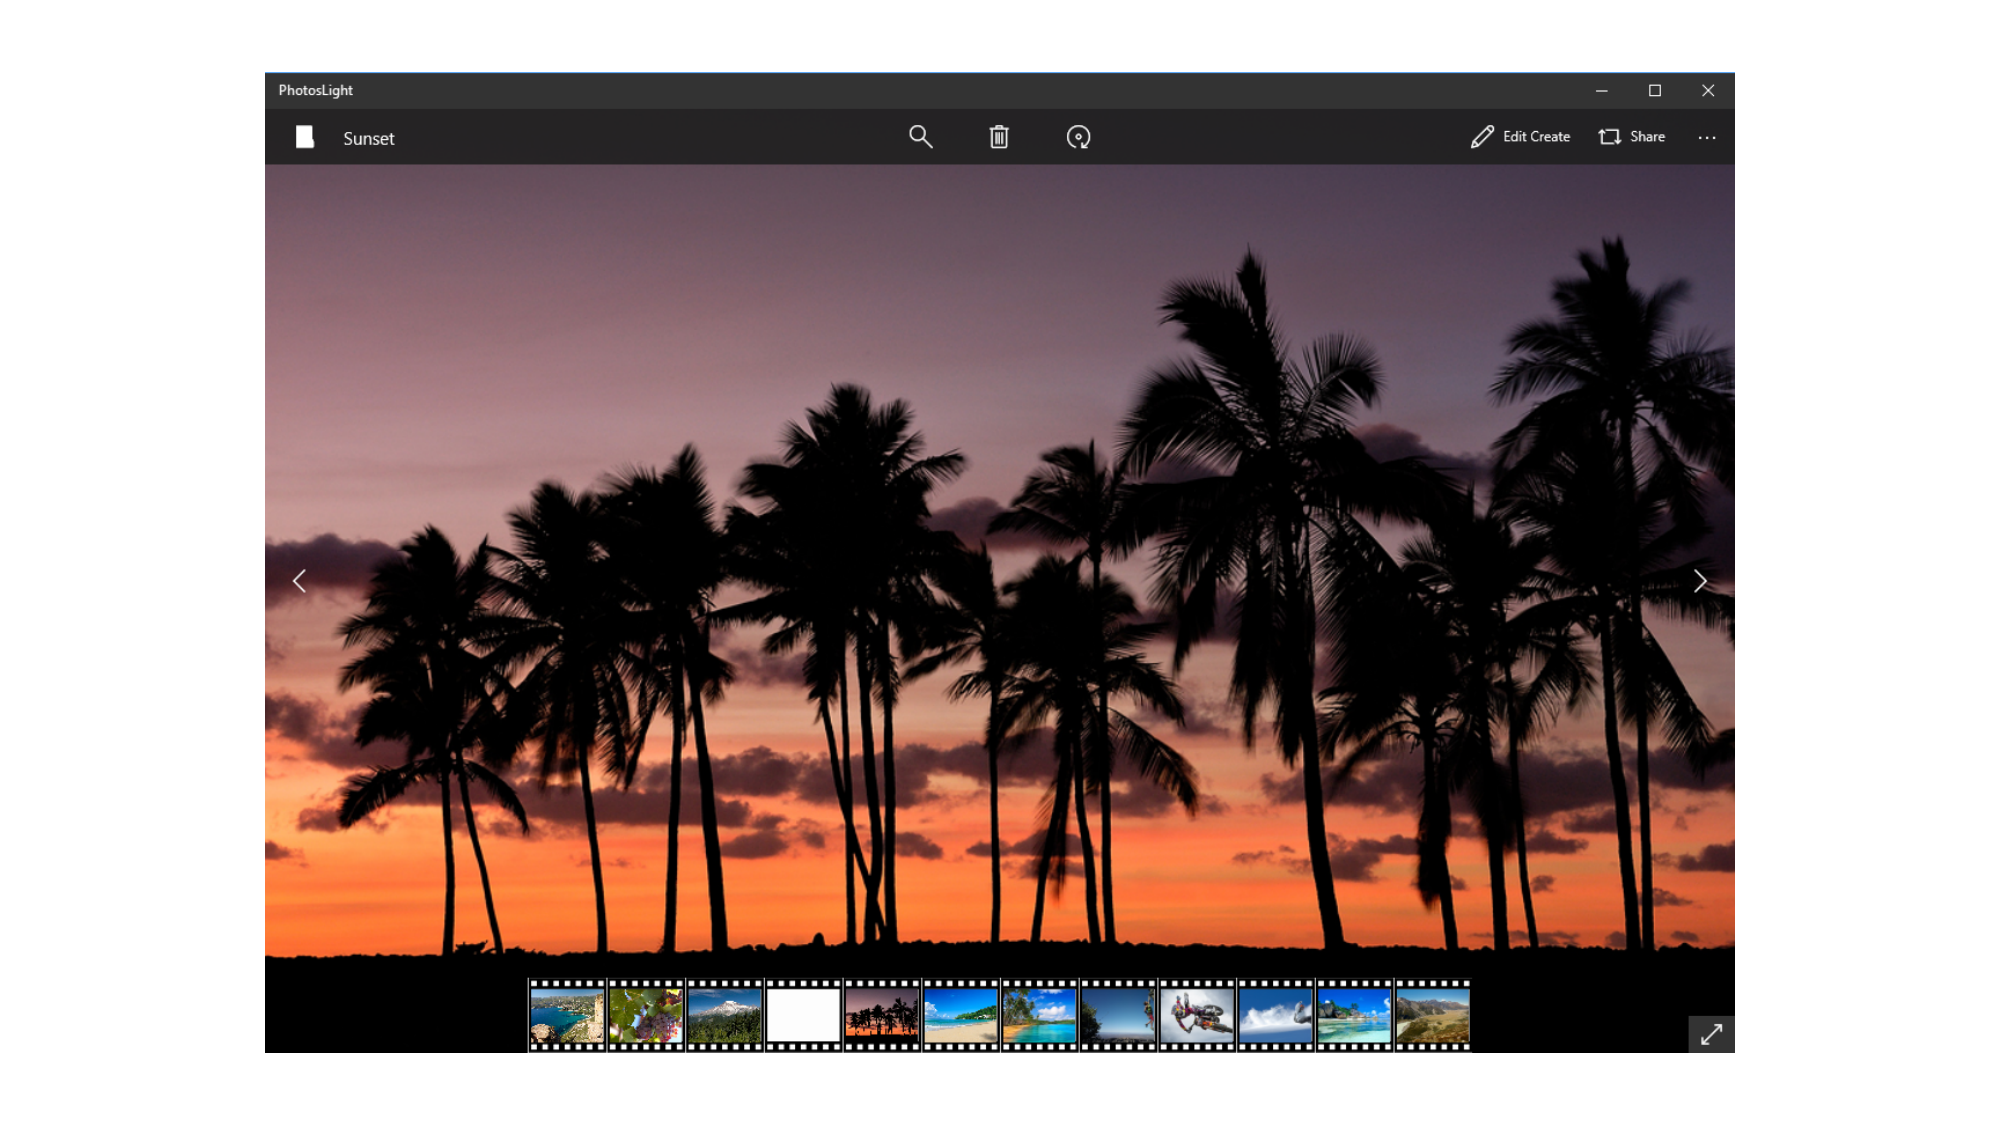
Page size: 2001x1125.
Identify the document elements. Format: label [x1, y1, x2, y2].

picture [265, 72, 1735, 1053]
